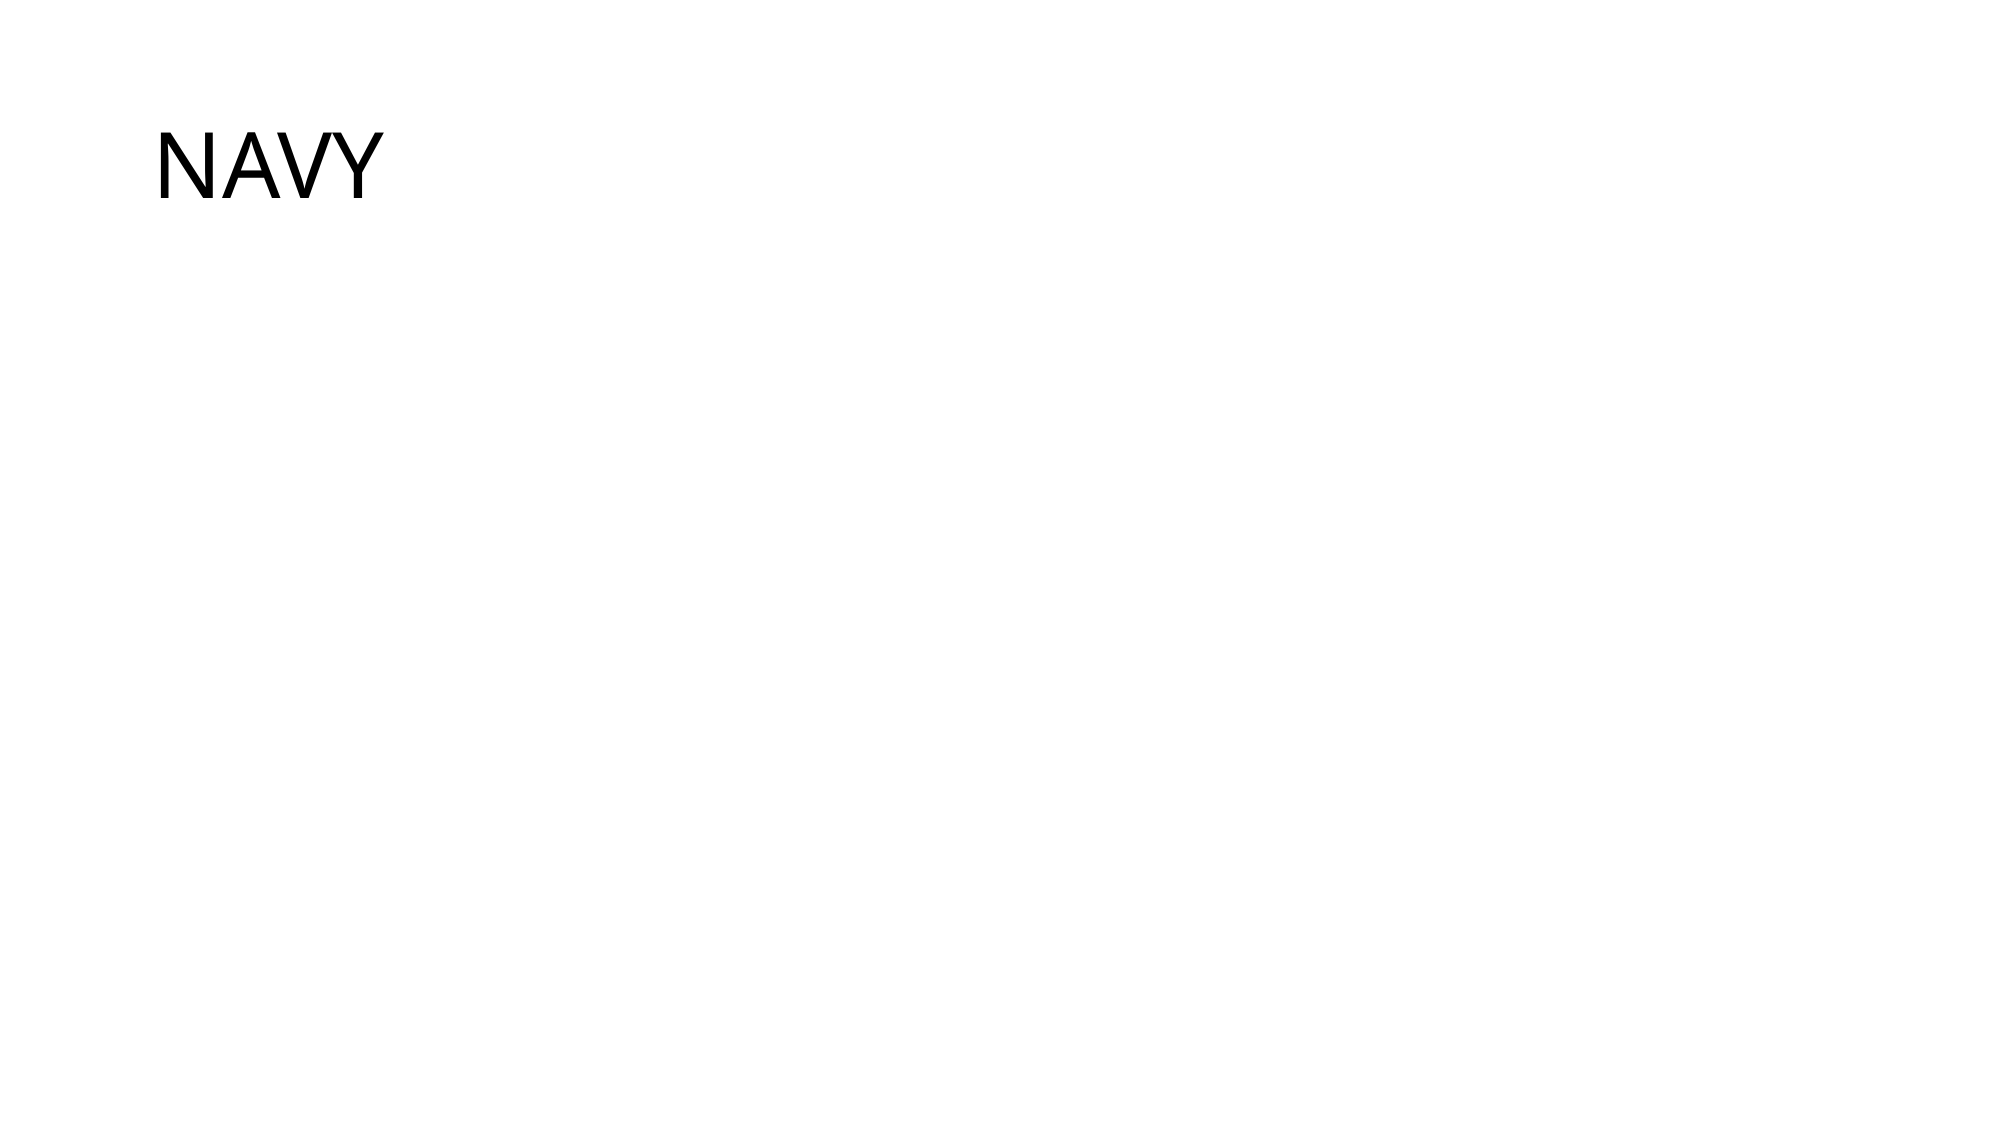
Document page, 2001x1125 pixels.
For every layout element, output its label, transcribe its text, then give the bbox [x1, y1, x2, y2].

title NAVY [137, 59, 1863, 278]
